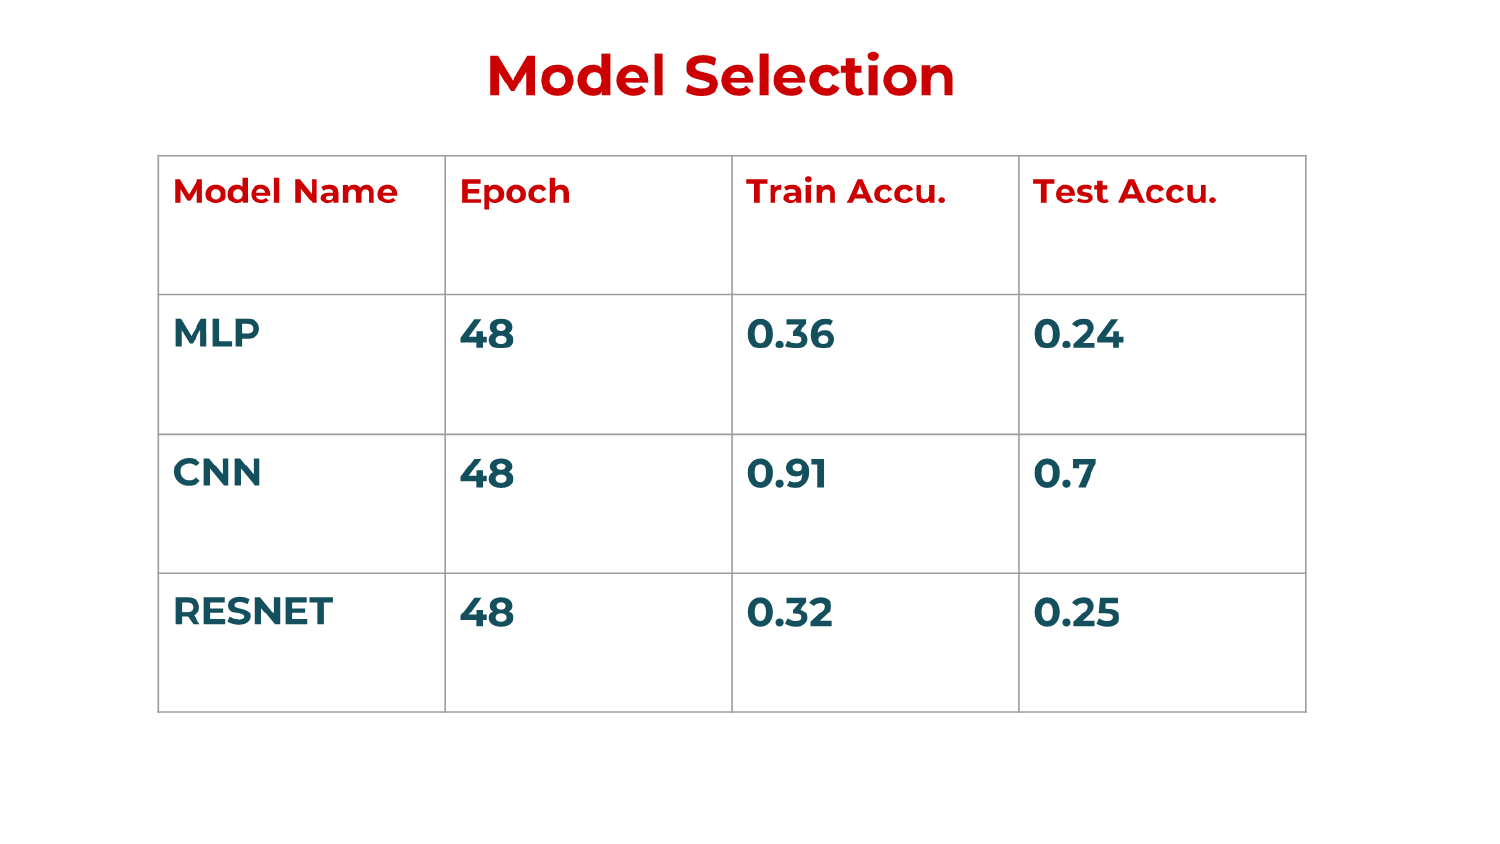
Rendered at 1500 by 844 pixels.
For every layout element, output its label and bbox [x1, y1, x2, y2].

picture [24, 24, 1408, 819]
